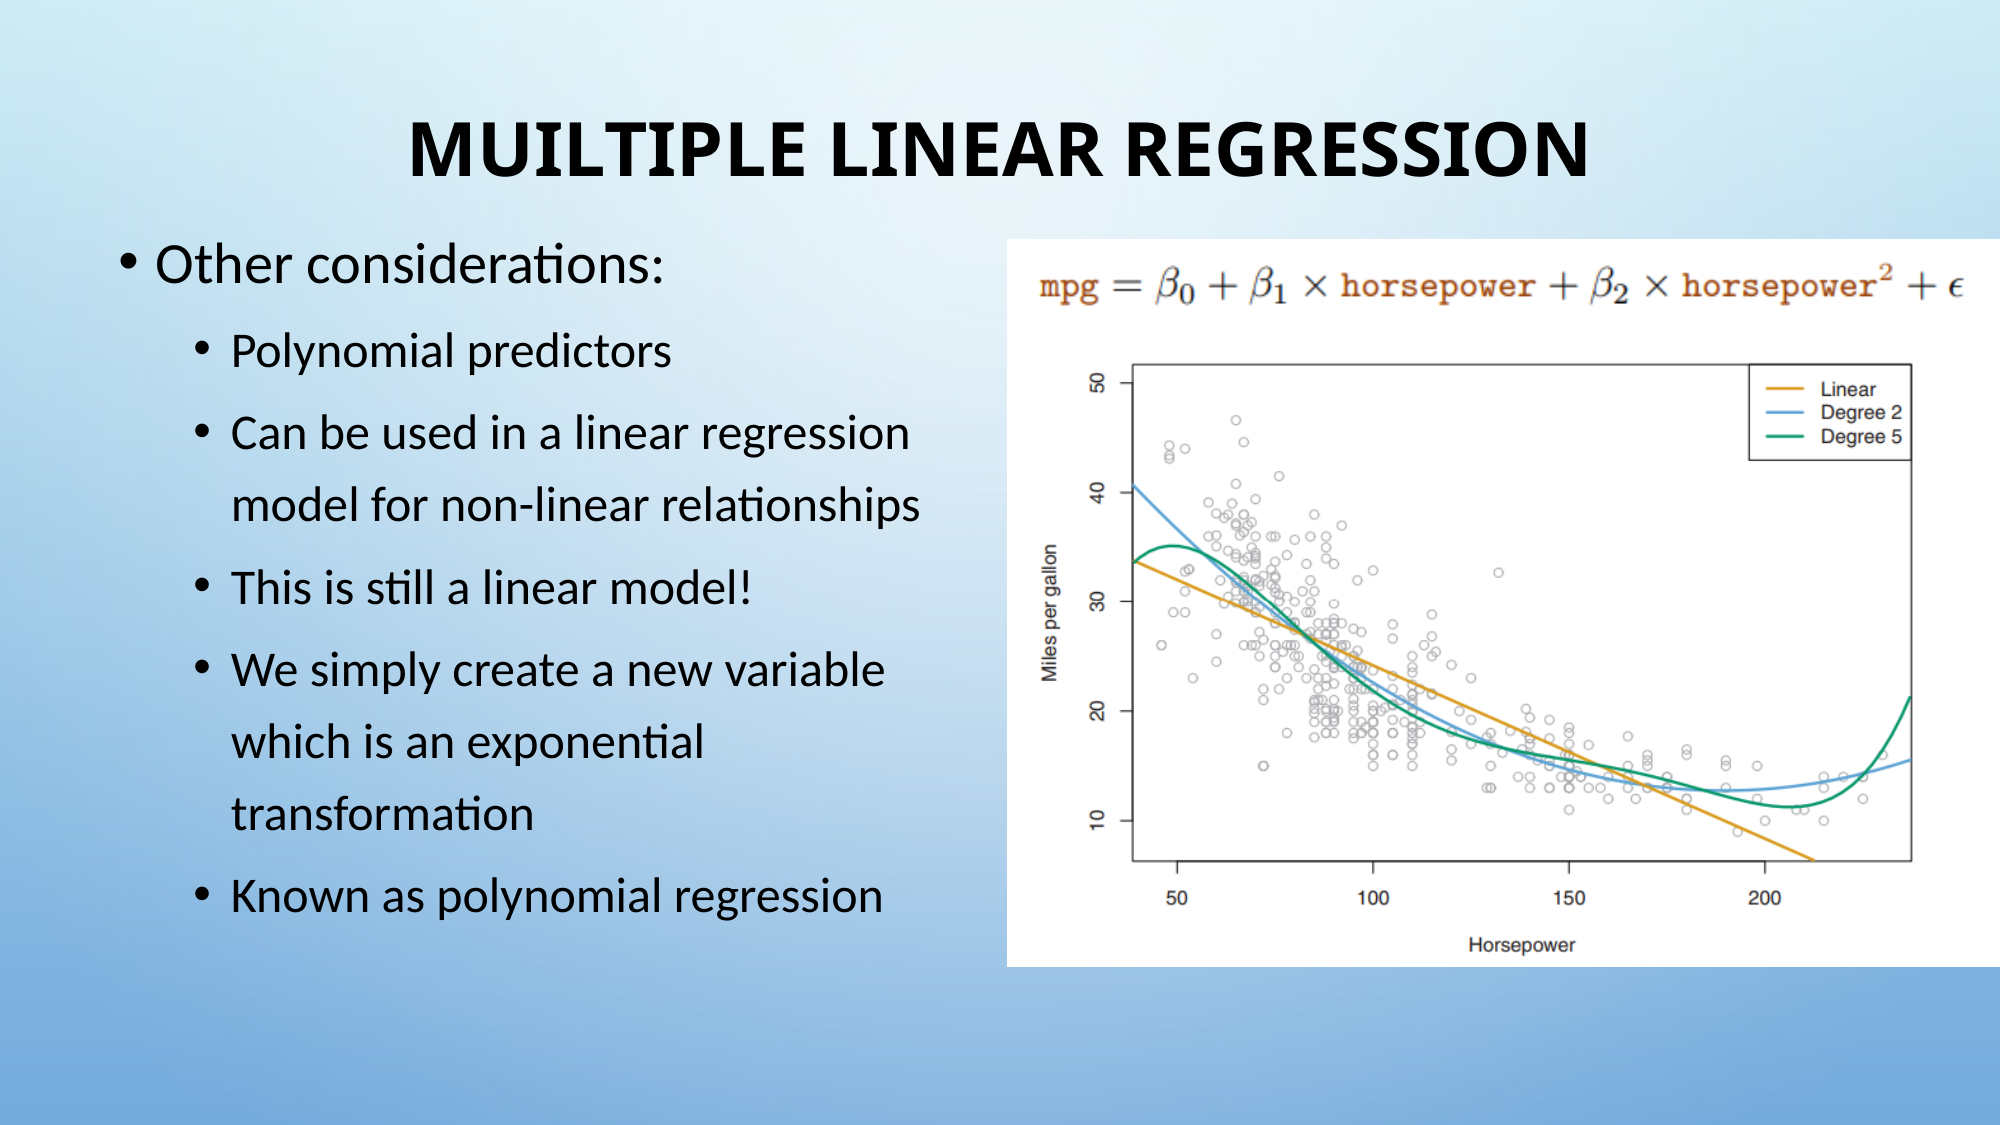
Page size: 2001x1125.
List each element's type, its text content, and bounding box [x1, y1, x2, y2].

text_box Other considerations: Polynomial predictors Can be used in a linear regression model for non-linear relationships This is still a linear model! We simply create a new variable which is an exponential transformation Known as polynomial regression [28, 203, 1008, 997]
picture [1006, 239, 2000, 967]
title MUILTIPLE linear regression [0, 0, 2000, 395]
title MUILTIPLE linear regression [149, 101, 1851, 204]
